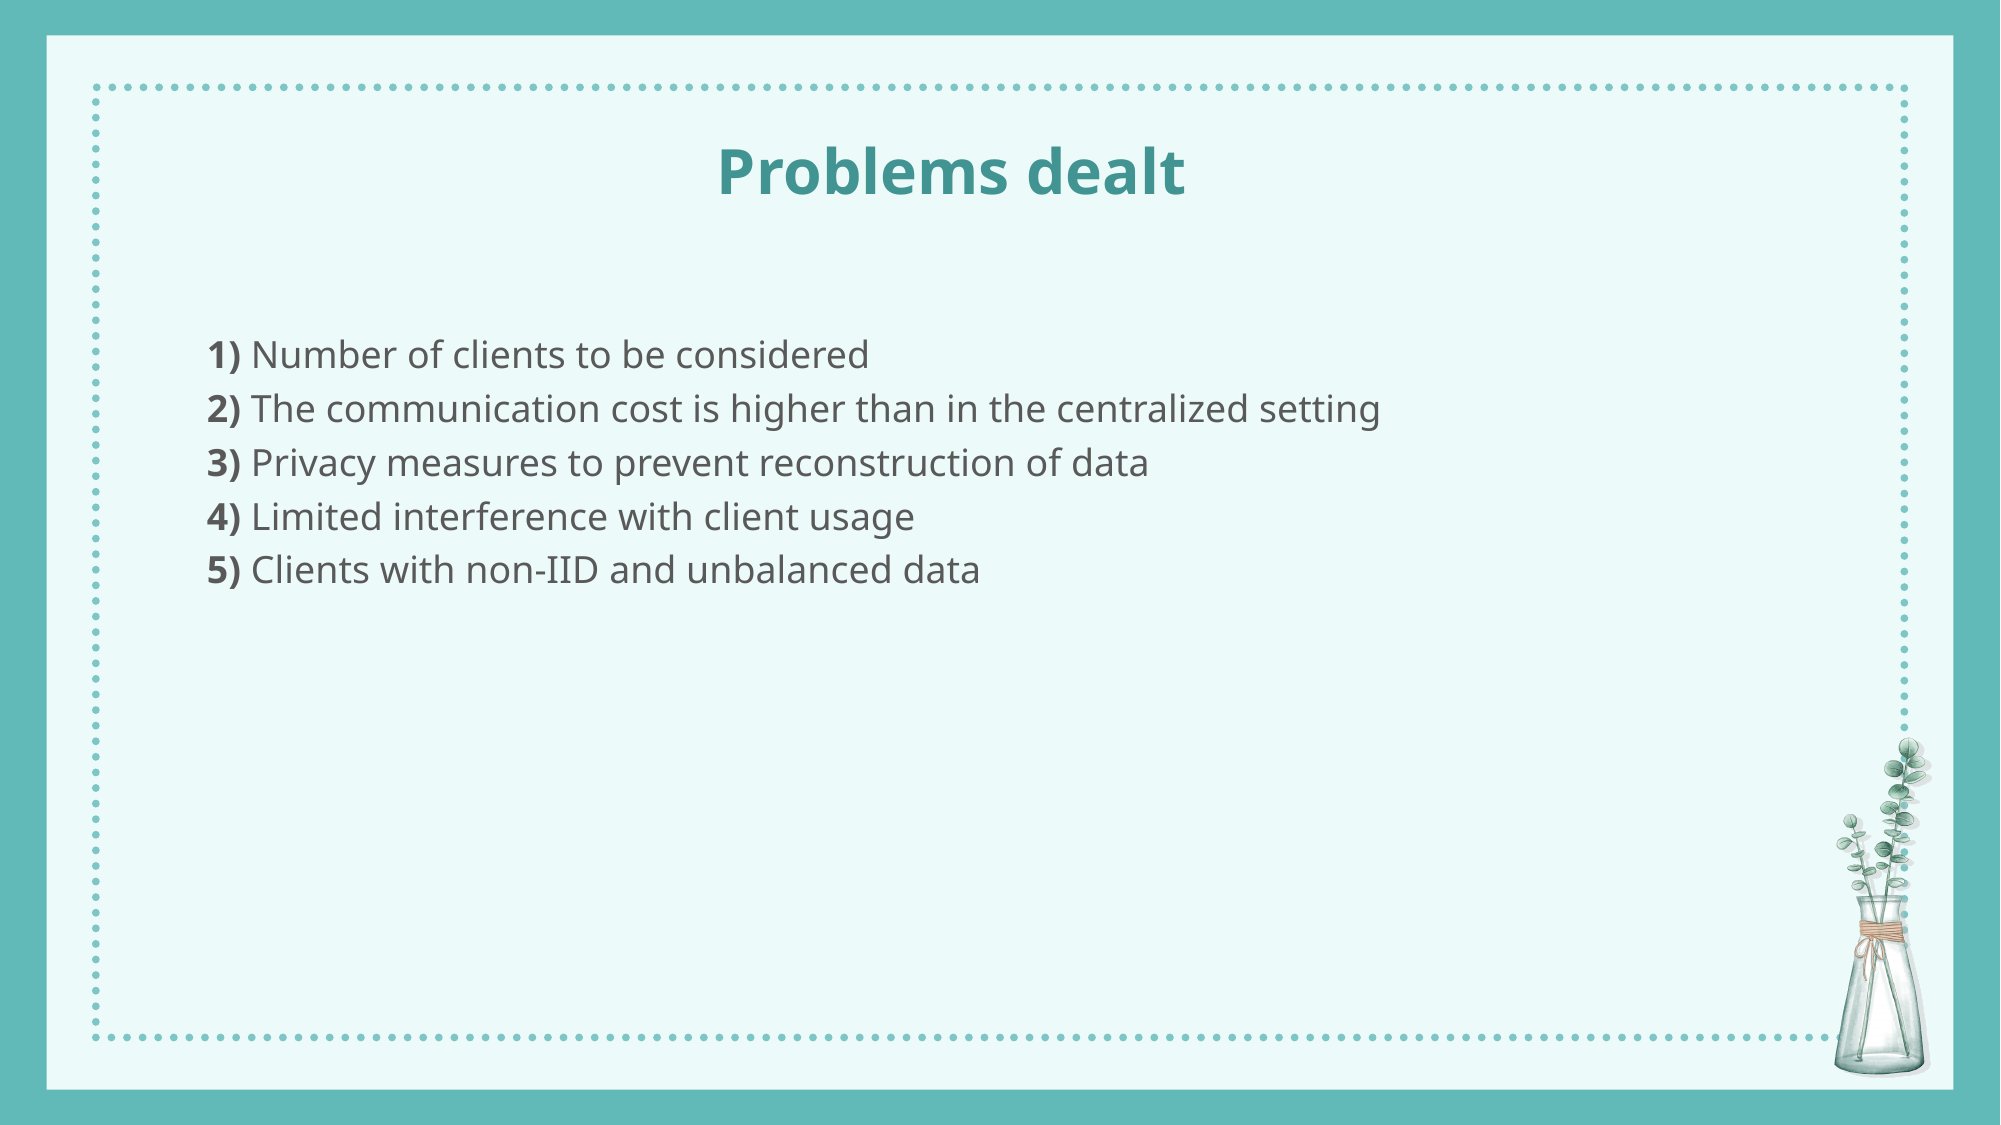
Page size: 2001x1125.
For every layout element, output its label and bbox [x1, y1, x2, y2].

picture [1757, 713, 2001, 1084]
text_box [0, 0, 2000, 1125]
